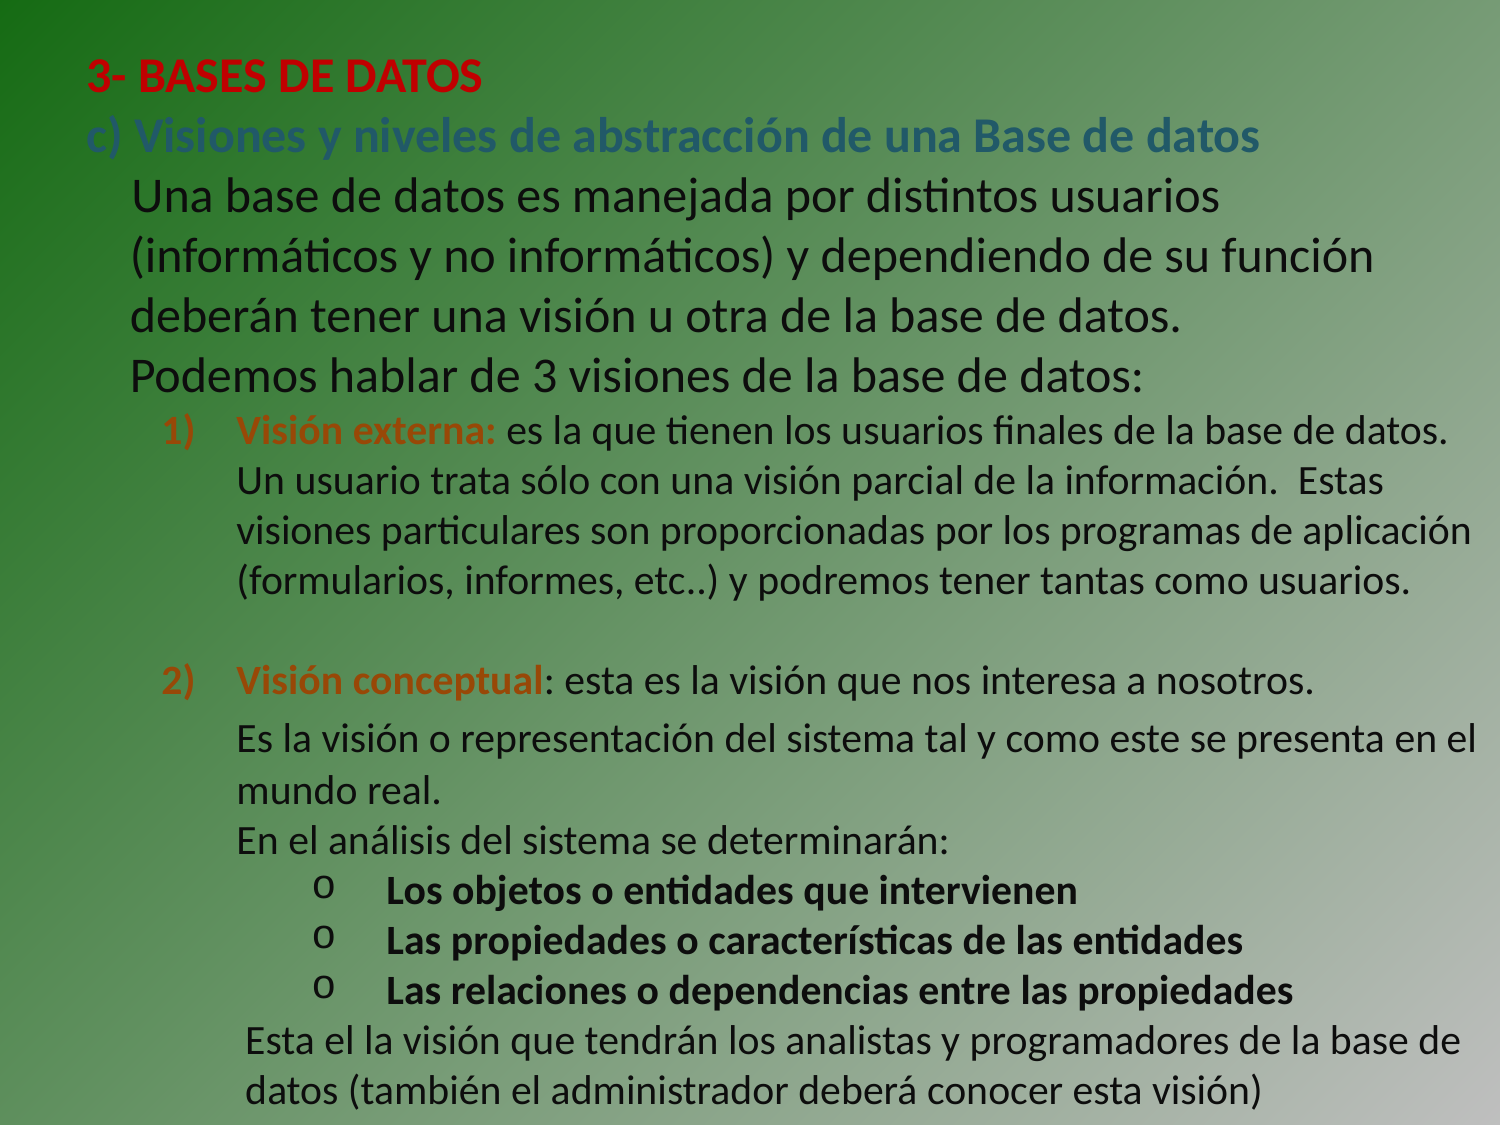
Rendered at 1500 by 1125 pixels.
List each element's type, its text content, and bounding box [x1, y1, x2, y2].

text_box 3- BASES DE DATOS Visiones y niveles de abstracción de una Base de datos Una base de datos es manejada por distintos usuarios (informáticos y no informáticos) y dependiendo de su función deberán tener una visión u otra de la base de datos. Podemos hablar de 3 visiones de la base de datos: Visión externa: es la que tienen los usuarios finales de la base de datos. Un usuario trata sólo con una visión parcial de la información. Estas visiones particulares son proporcionadas por los programas de aplicación (formularios, informes, etc..) y podremos tener tantas como usuarios. Visión conceptual: esta es la visión que nos interesa a nosotros. Es la visión o representación del sistema tal y como este se presenta en el mundo real. En el análisis del sistema se determinarán: Los objetos o entidades que intervienen Las propiedades o características de las entidades Las relaciones o dependencias entre las propiedades Esta el la visión que tendrán los analistas y programadores de la base de datos (también el administrador deberá conocer esta visión) [70, 35, 1500, 1125]
